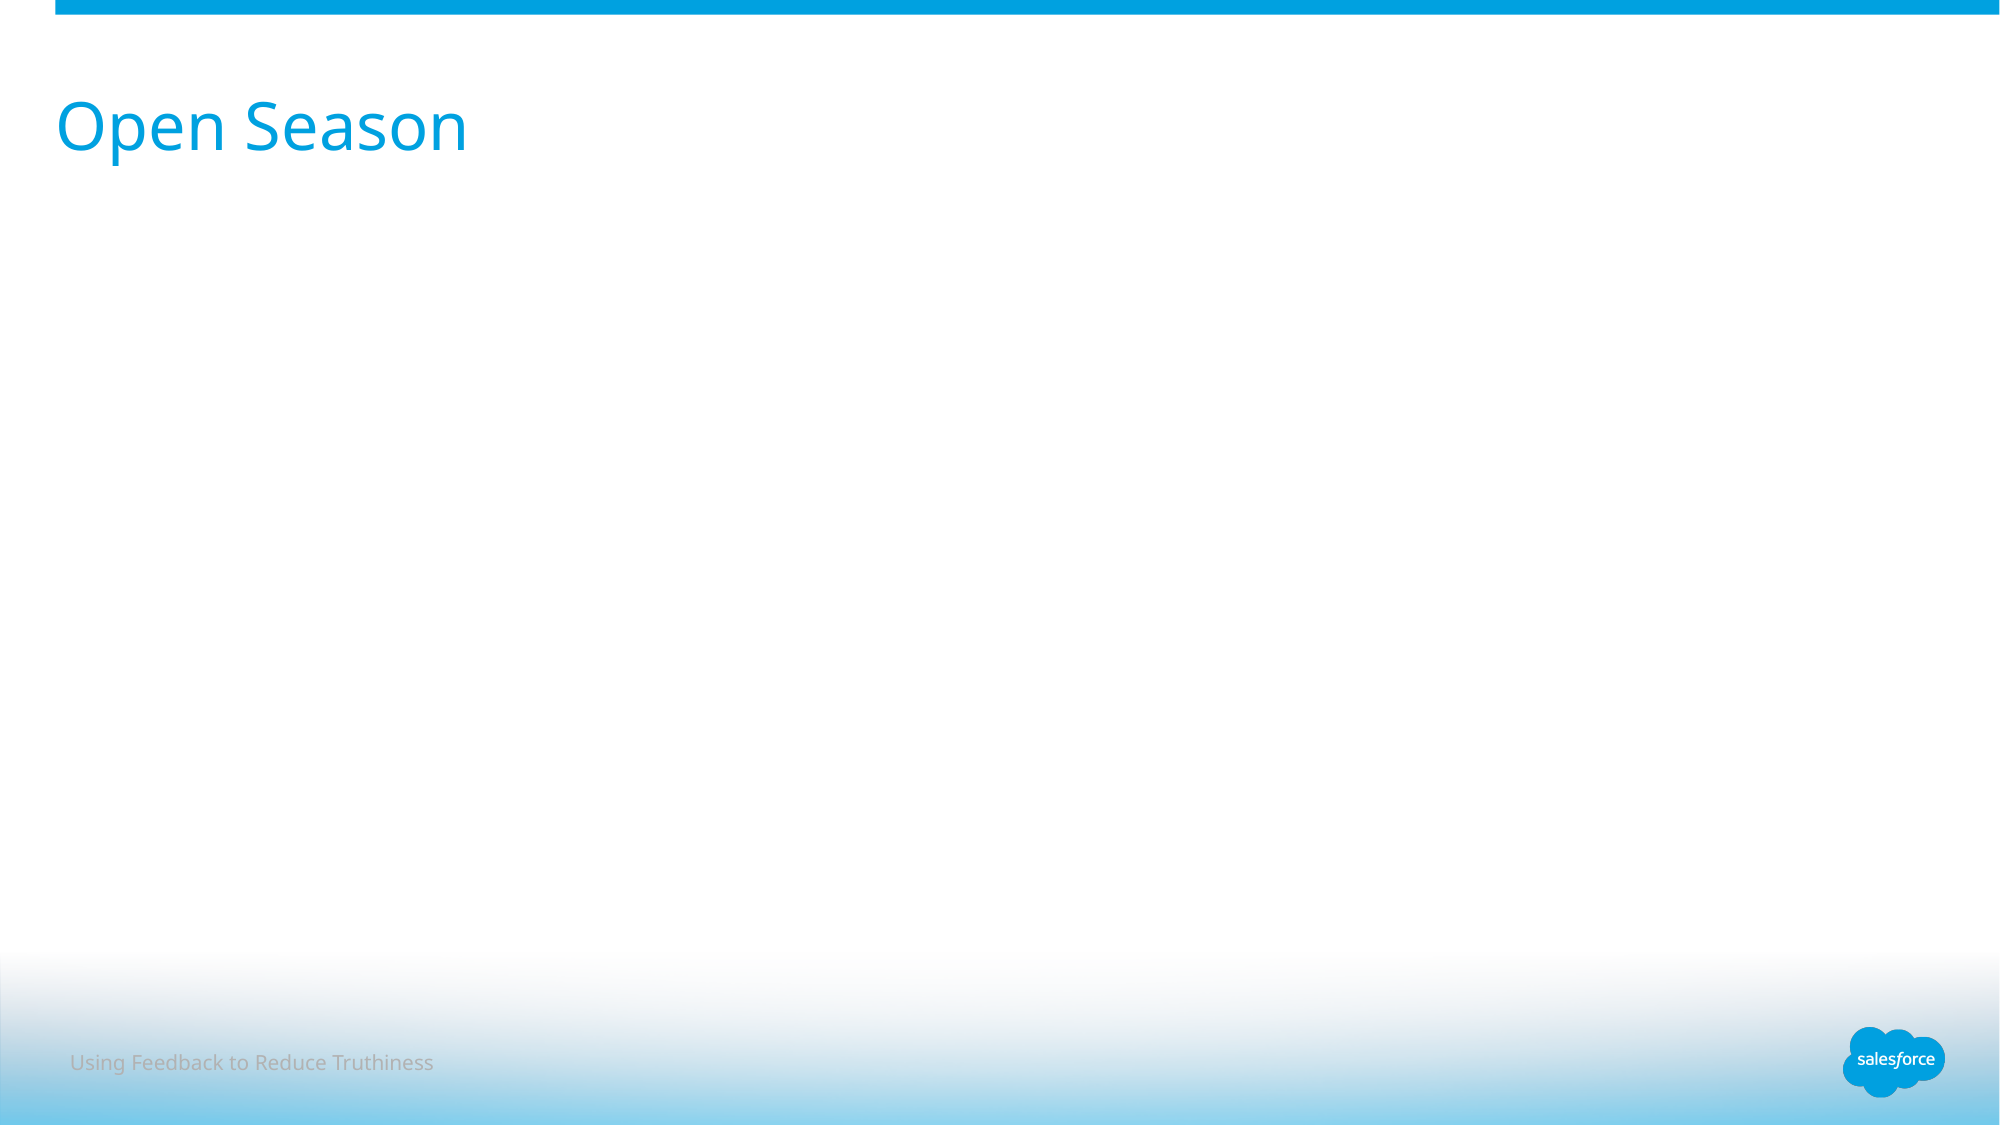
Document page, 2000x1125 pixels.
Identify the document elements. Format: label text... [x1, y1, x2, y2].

picture [1, 188, 2000, 1125]
title Open Season [55, 14, 1945, 164]
footer Using Feedback to Reduce Truthiness [54, 1028, 1817, 1099]
